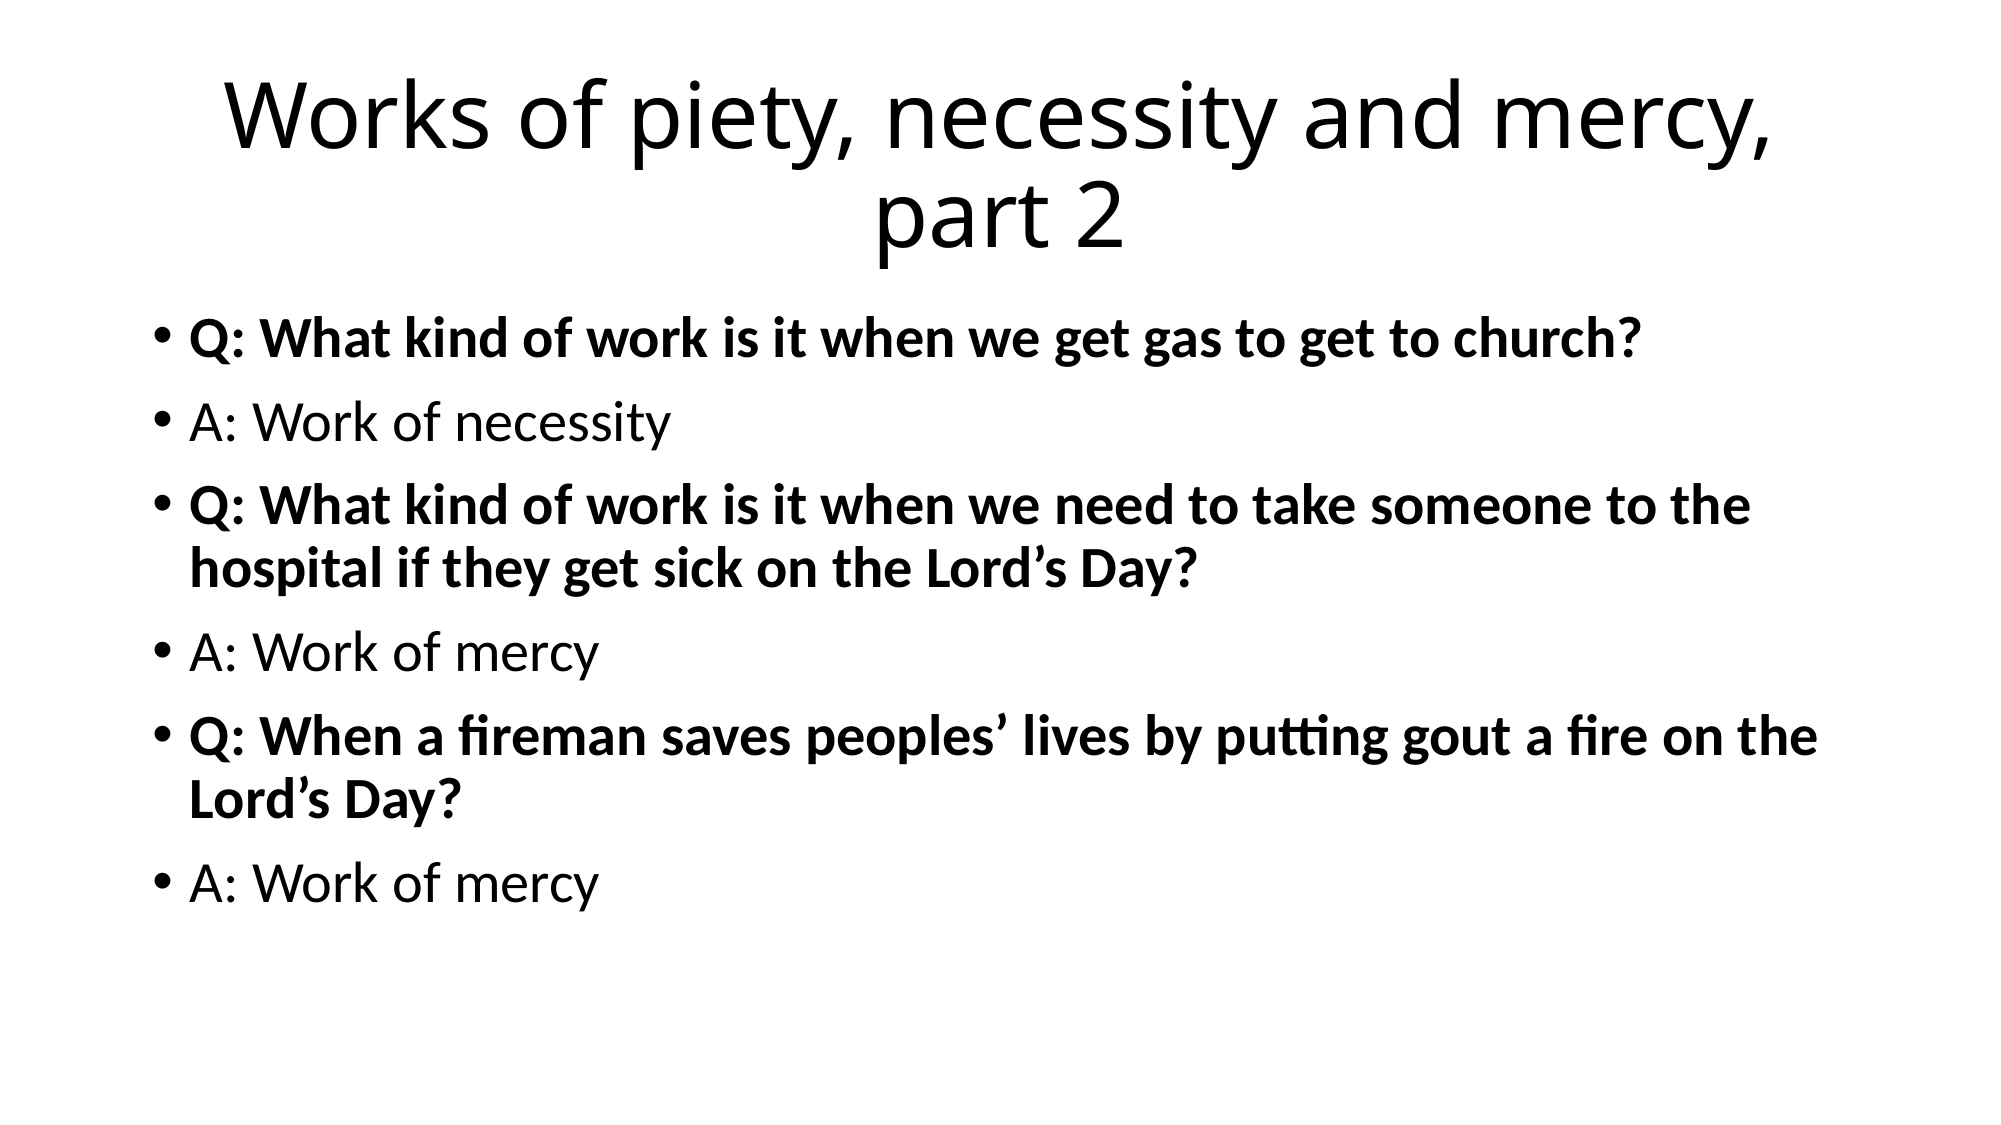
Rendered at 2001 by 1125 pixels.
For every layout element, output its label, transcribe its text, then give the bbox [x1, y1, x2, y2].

title Works of piety, necessity and mercy, part 2 [137, 59, 1863, 278]
list Q: What kind of work is it when we get gas to get to church? A: Work of necessity Q: What kind of work is it when we need to take someone to the hospital if they get sick on the Lord’s Day? A: Work of mercy Q: When a fireman saves peoples’ lives by putting gout a fire on the Lord’s Day? A: Work of mercy [137, 299, 1863, 1014]
